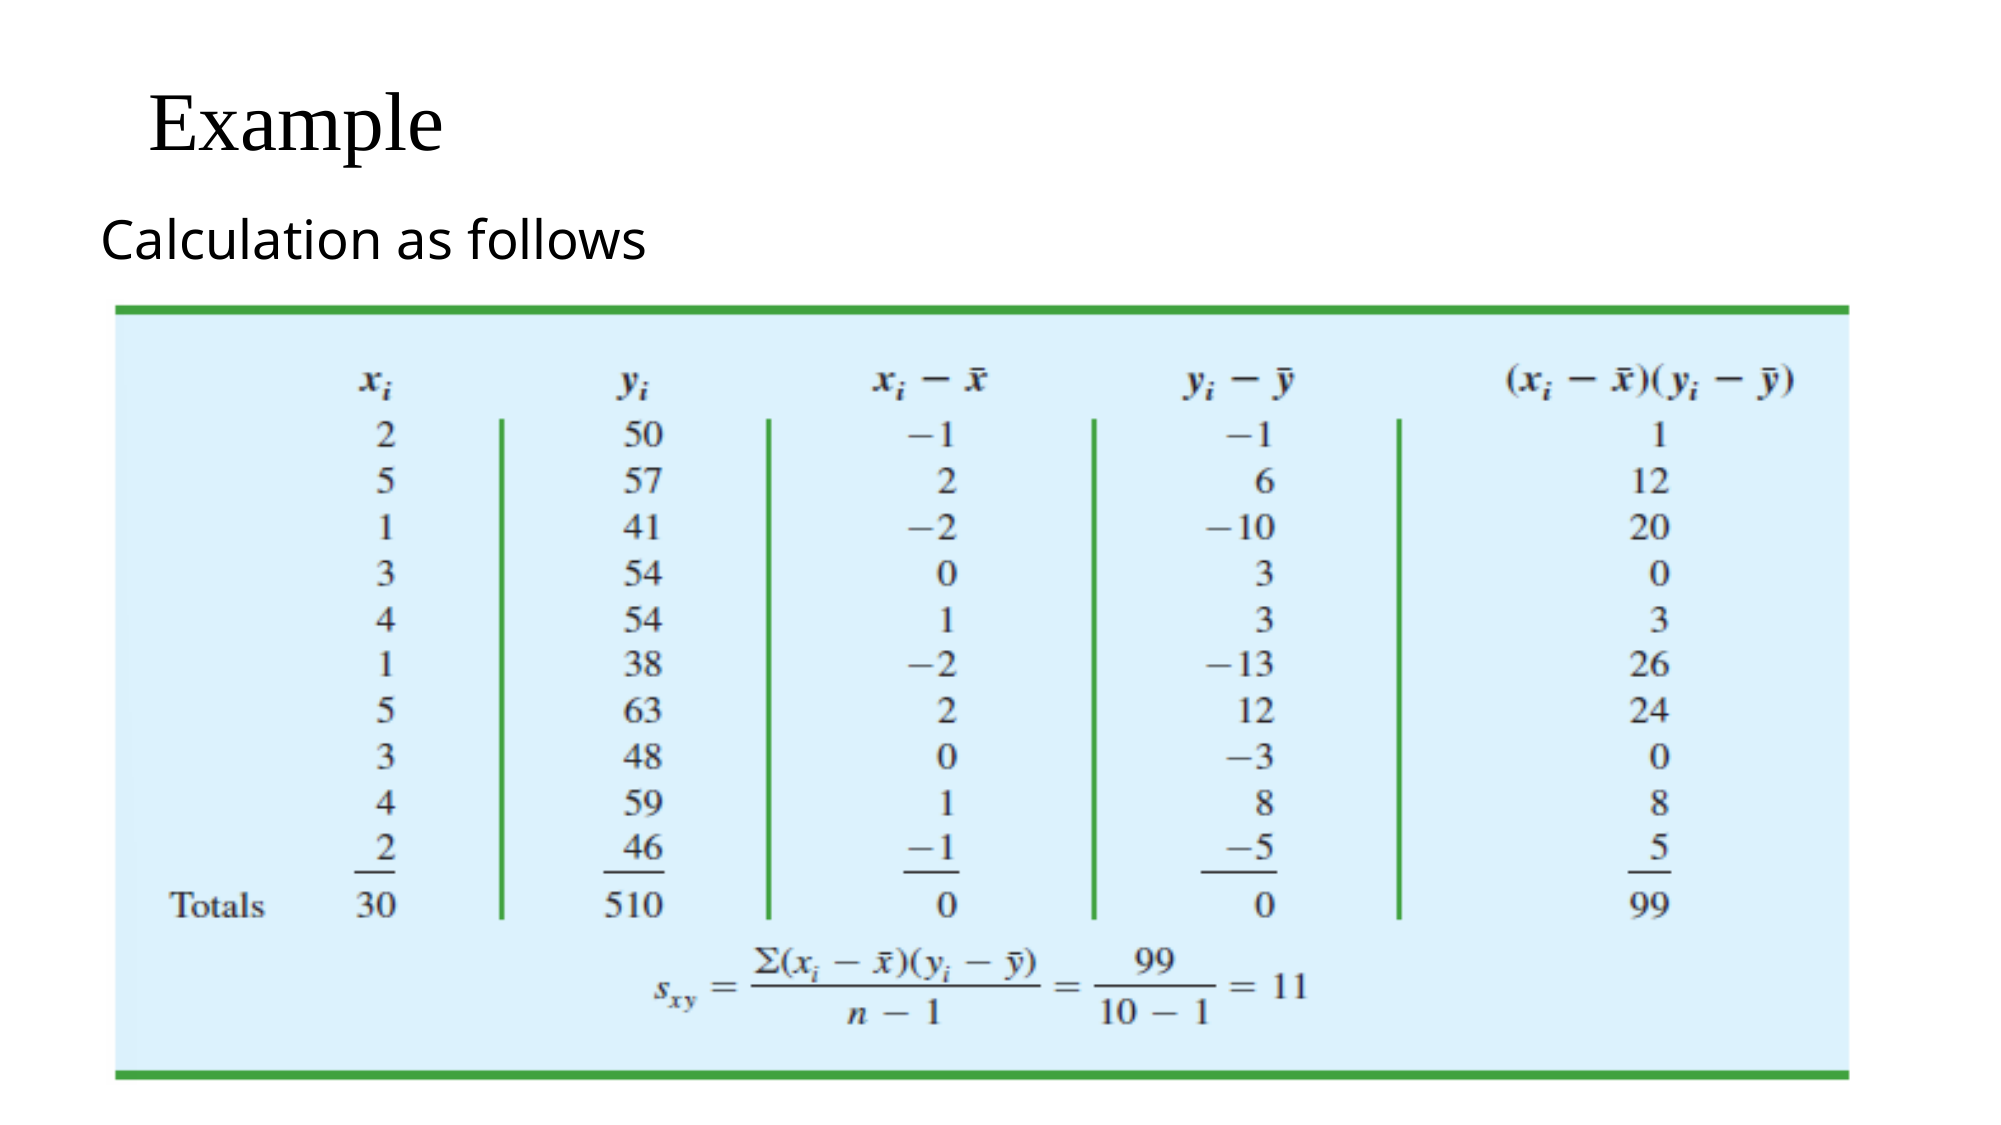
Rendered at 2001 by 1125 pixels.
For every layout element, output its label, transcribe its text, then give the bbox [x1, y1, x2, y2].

title Example [133, 40, 1855, 207]
picture [106, 299, 1855, 1085]
